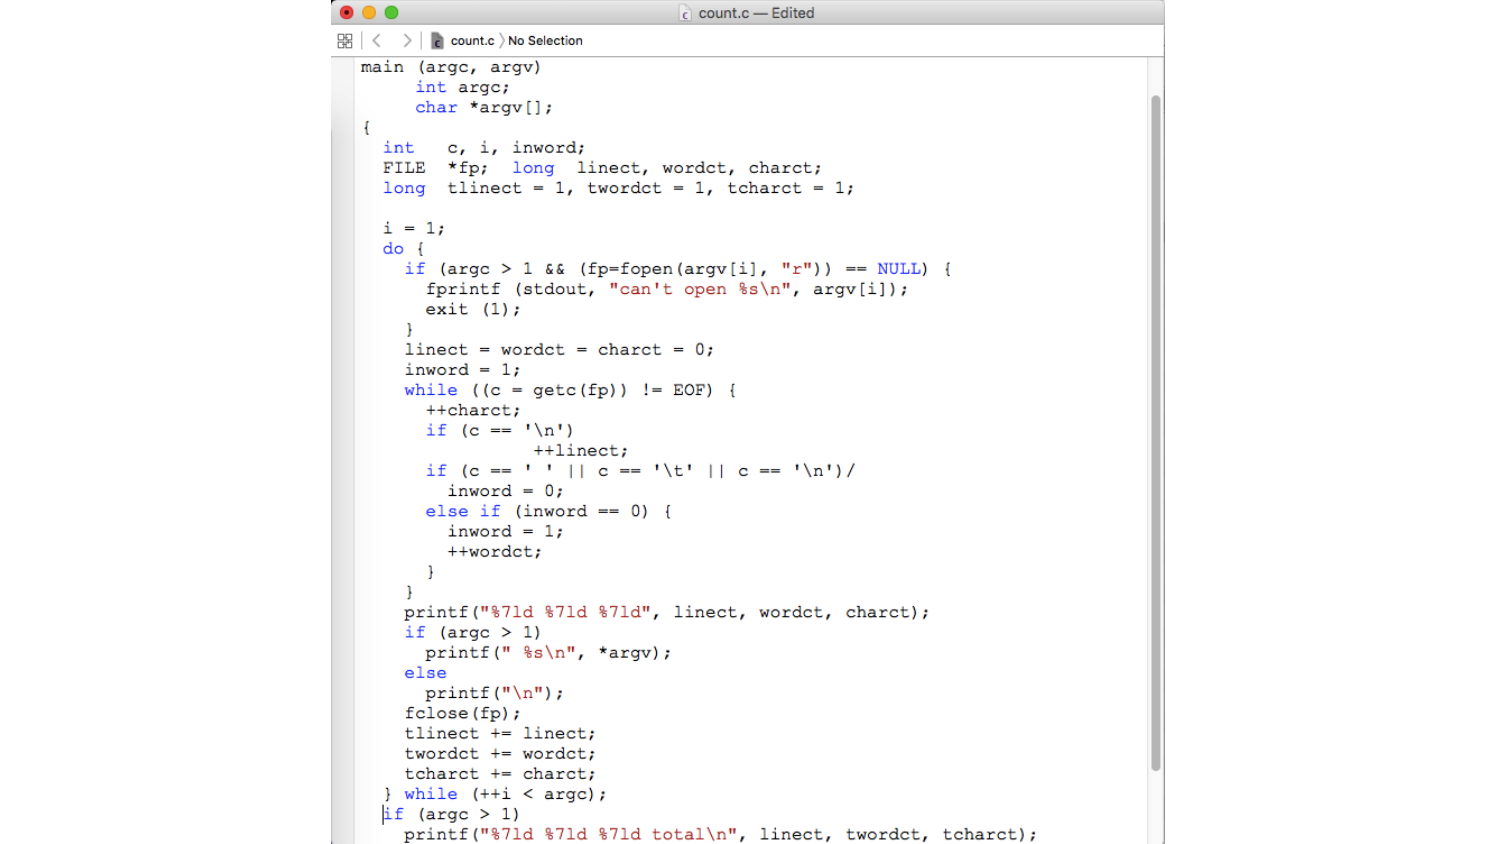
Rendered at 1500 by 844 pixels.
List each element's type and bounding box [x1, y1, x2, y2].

picture [330, 0, 1166, 844]
